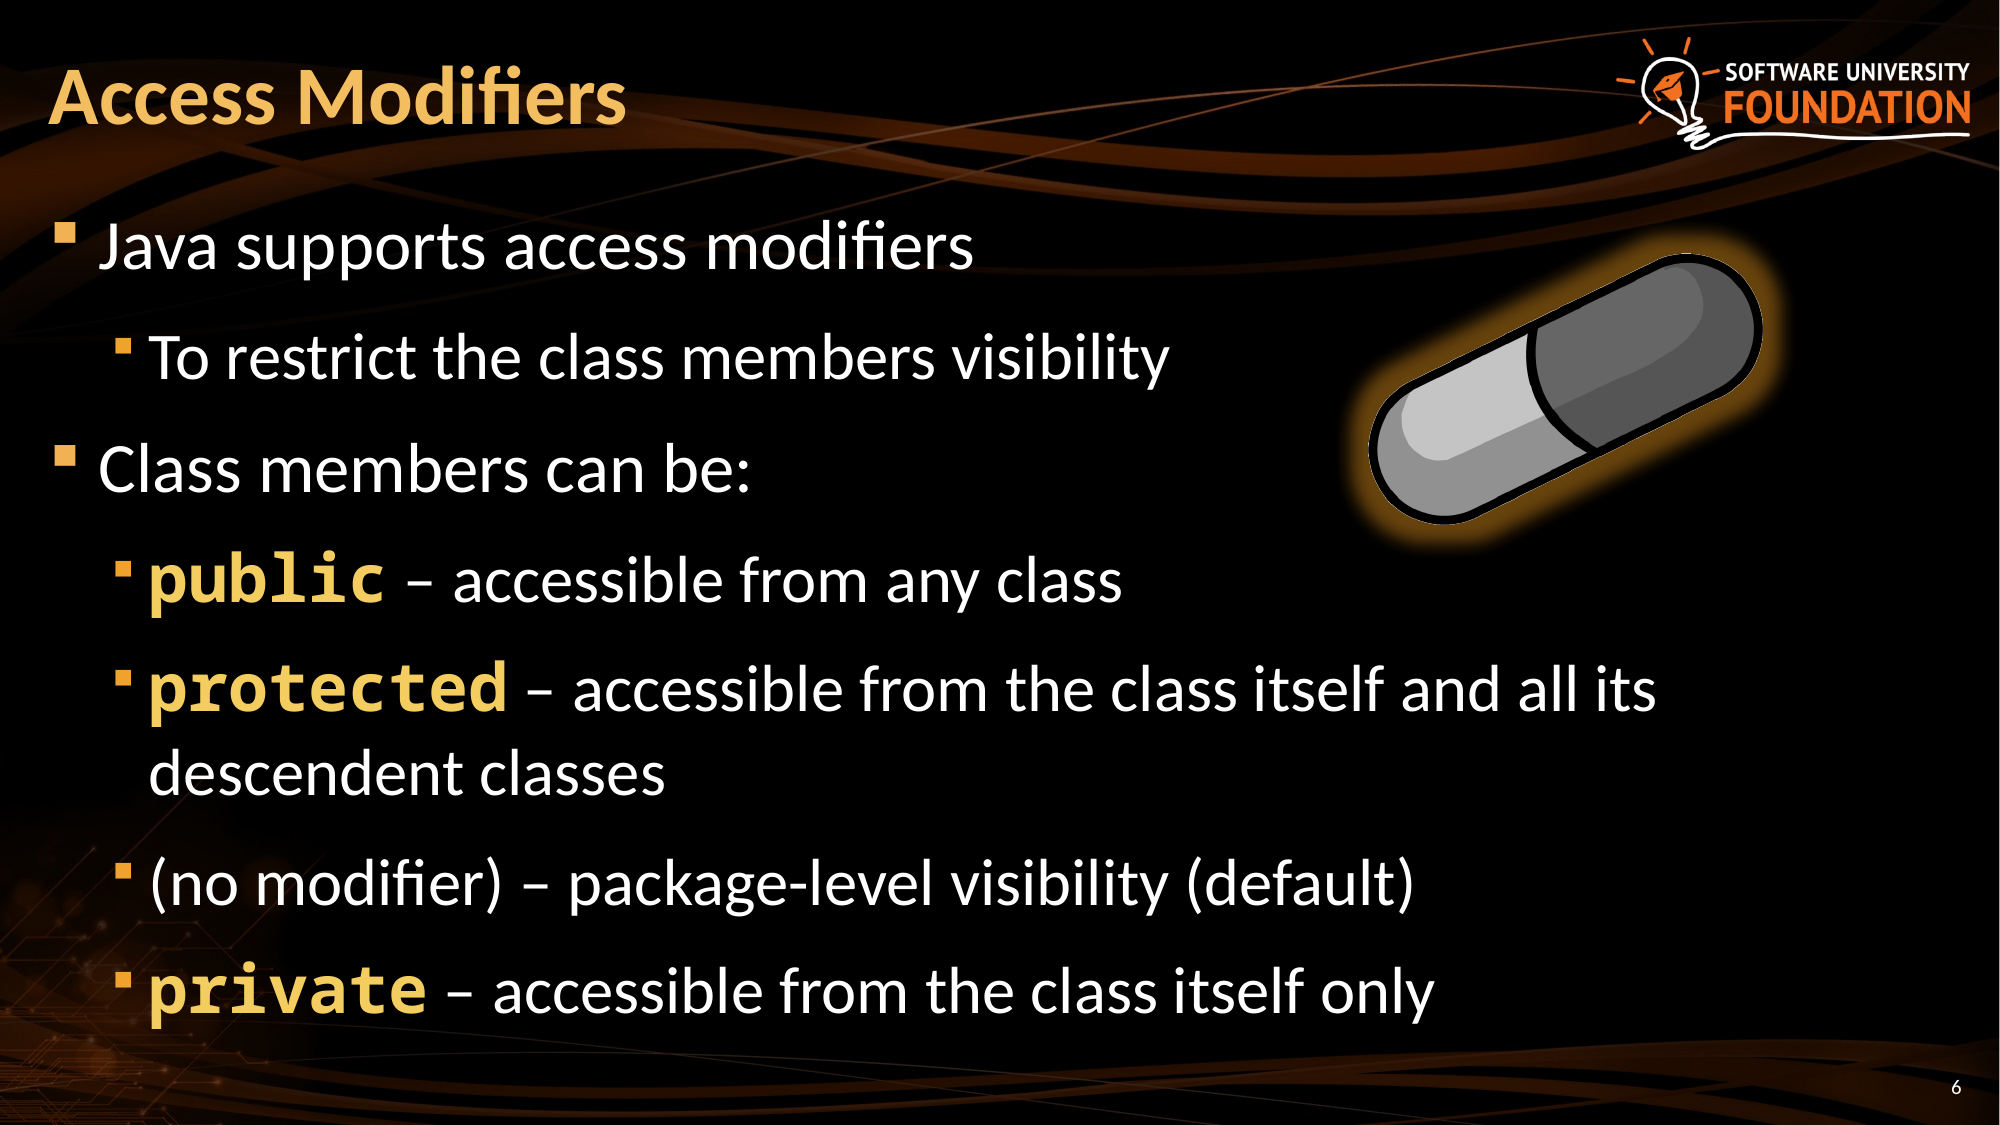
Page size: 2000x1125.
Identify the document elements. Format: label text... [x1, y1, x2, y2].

list Java supports access modifiers To restrict the class members visibility Class members can be: public – accessible from any class protected – accessible from the class itself and all its descendent classes (no modifier) – package-level visibility (default) private – accessible from the class itself only [31, 188, 1968, 1103]
title Access Modifiers [30, 6, 1602, 189]
picture [0, 0, 2000, 1125]
text_box List<String> strings = Arrays.asList("OOP", "Java", "class"); System.out.println(strings); // [OOP, Java, class] List<Integer> nums = new ArrayList<>(); nums.addAll(Arrays.asList(10, 20, 30)); // nums.add("Hello"); // Compile-time error ((List)nums).add("Hello"); // This works! System.out.println(nums); // [10, 20, 30, Hello] for (int num : nums) // java.lang.ClassCastException System.out.println(num); [1340, 224, 1792, 554]
